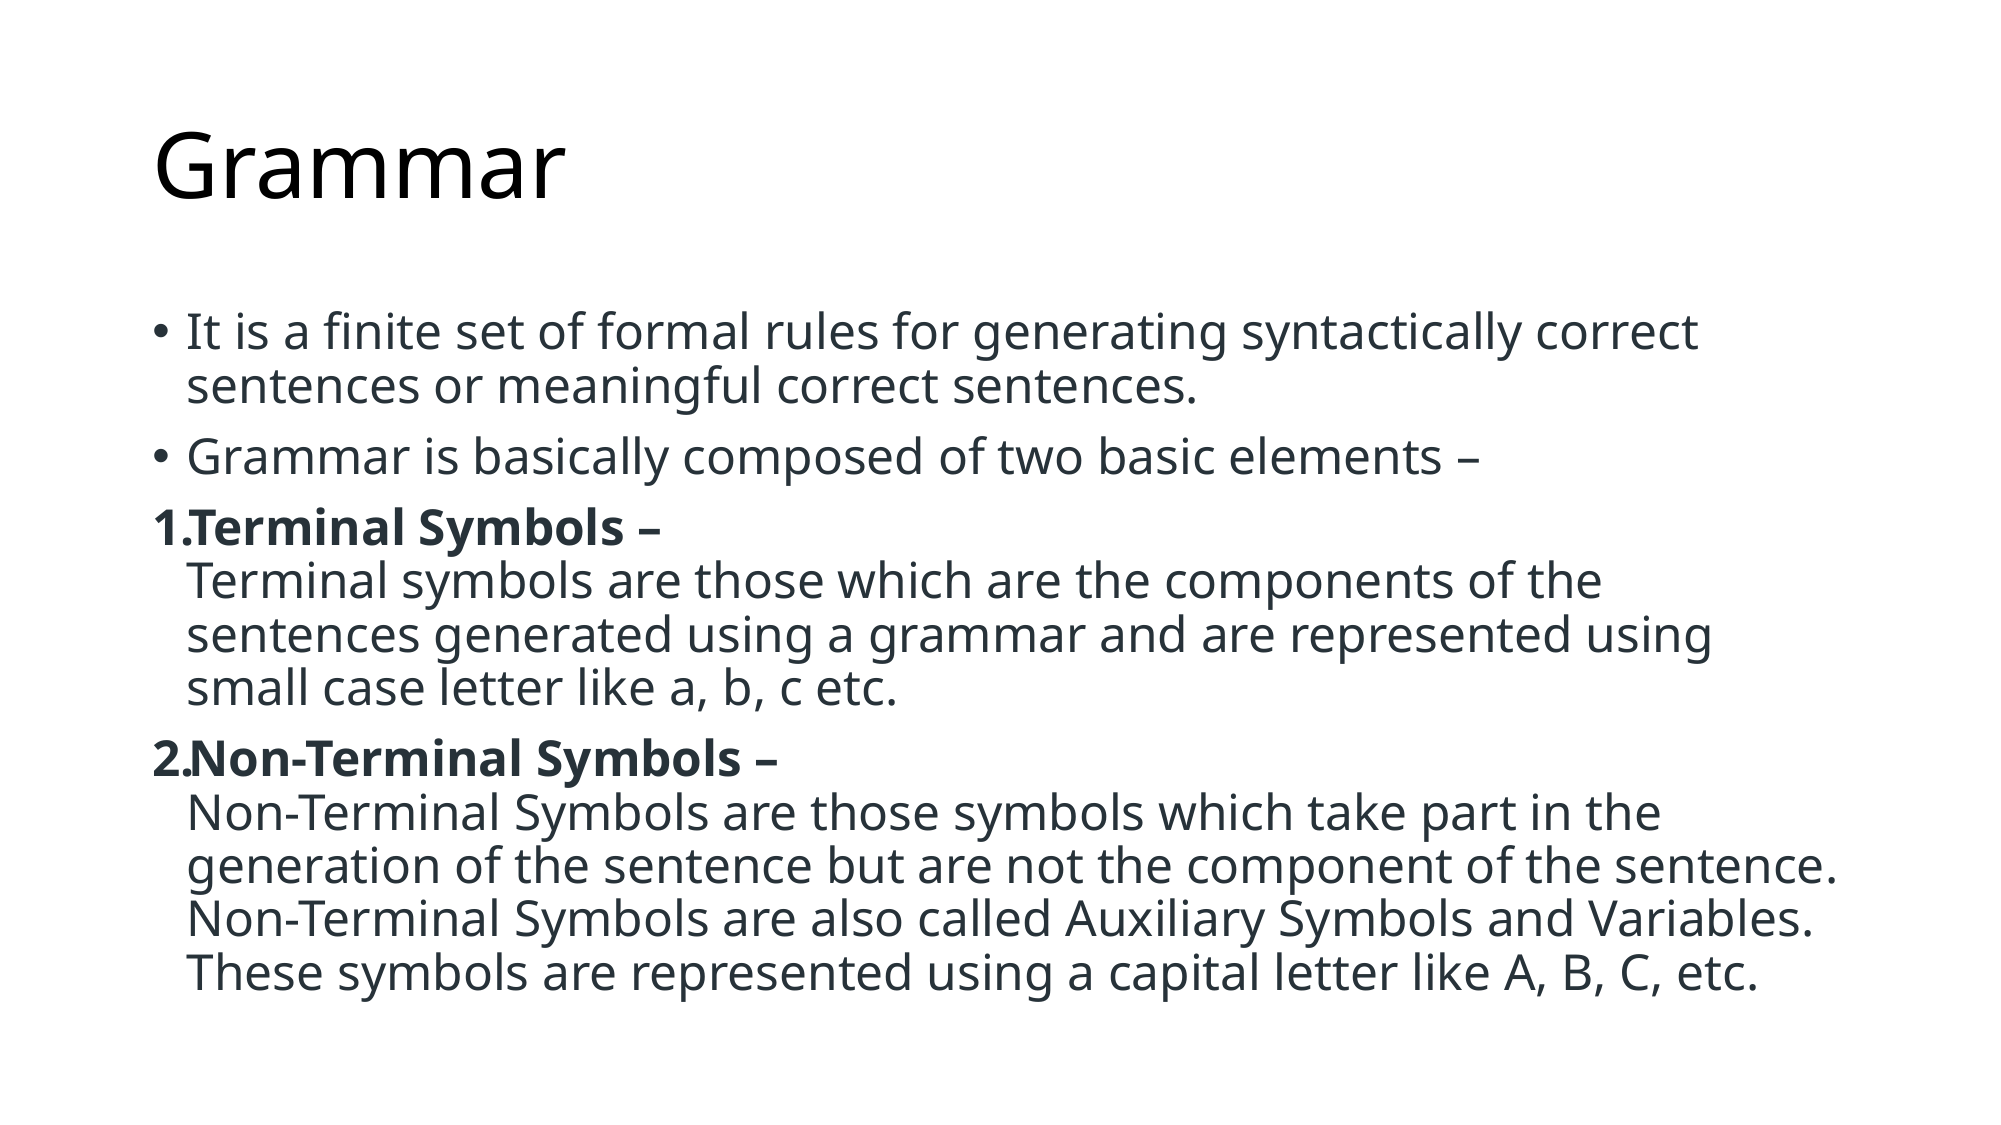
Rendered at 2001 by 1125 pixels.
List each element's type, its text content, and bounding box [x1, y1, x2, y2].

list It is a finite set of formal rules for generating syntactically correct sentences or meaningful correct sentences. Grammar is basically composed of two basic elements – Terminal Symbols – Terminal symbols are those which are the components of the sentences generated using a grammar and are represented using small case letter like a, b, c etc. Non-Terminal Symbols – Non-Terminal Symbols are those symbols which take part in the generation of the sentence but are not the component of the sentence. Non-Terminal Symbols are also called Auxiliary Symbols and Variables. These symbols are represented using a capital letter like A, B, C, etc. [137, 299, 1863, 1066]
title Grammar [137, 59, 1863, 278]
